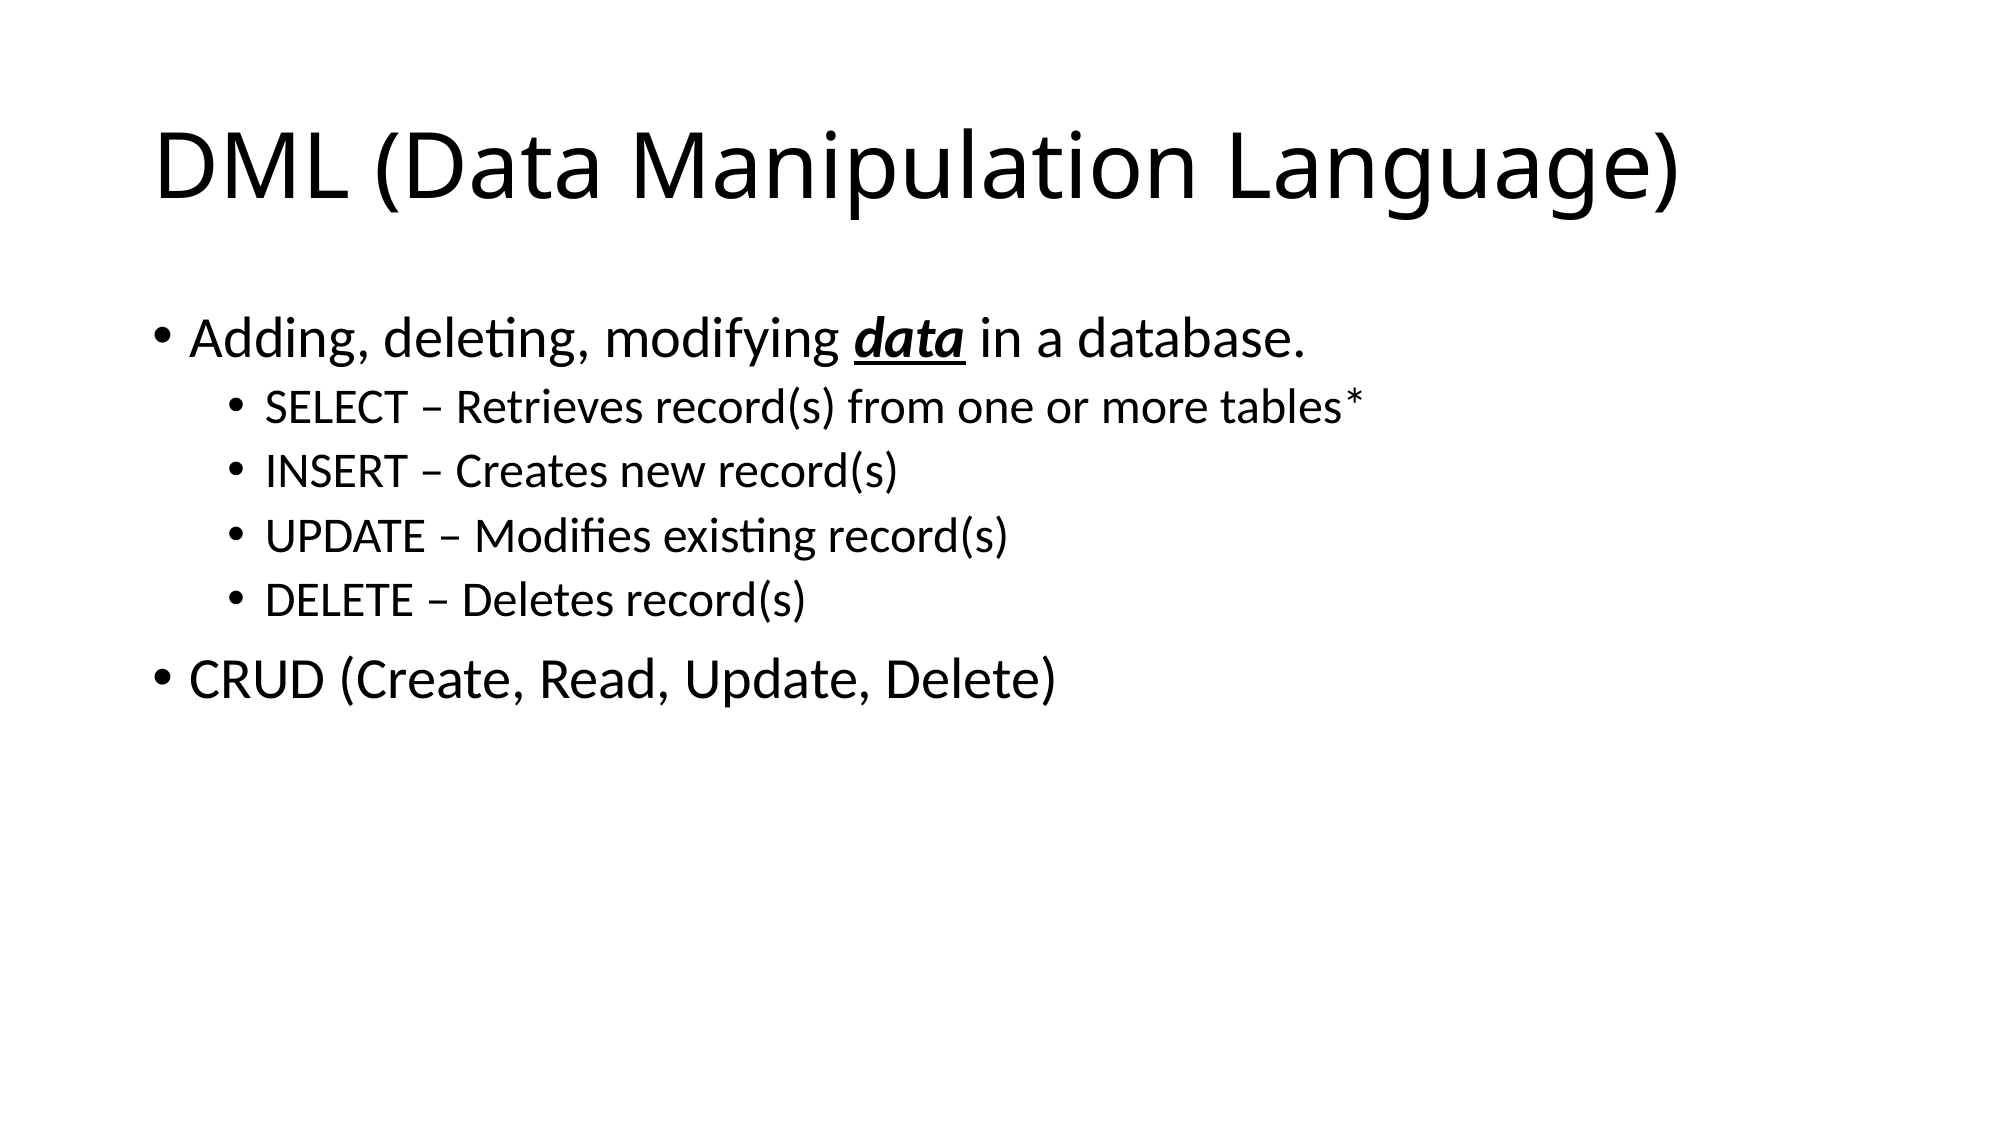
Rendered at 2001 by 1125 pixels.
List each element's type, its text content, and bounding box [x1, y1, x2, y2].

list Adding, deleting, modifying data in a database. SELECT – Retrieves record(s) from one or more tables* INSERT – Creates new record(s) UPDATE – Modifies existing record(s) DELETE – Deletes record(s) CRUD (Create, Read, Update, Delete) [137, 299, 1863, 1014]
title DML (Data Manipulation Language) [137, 59, 1863, 278]
